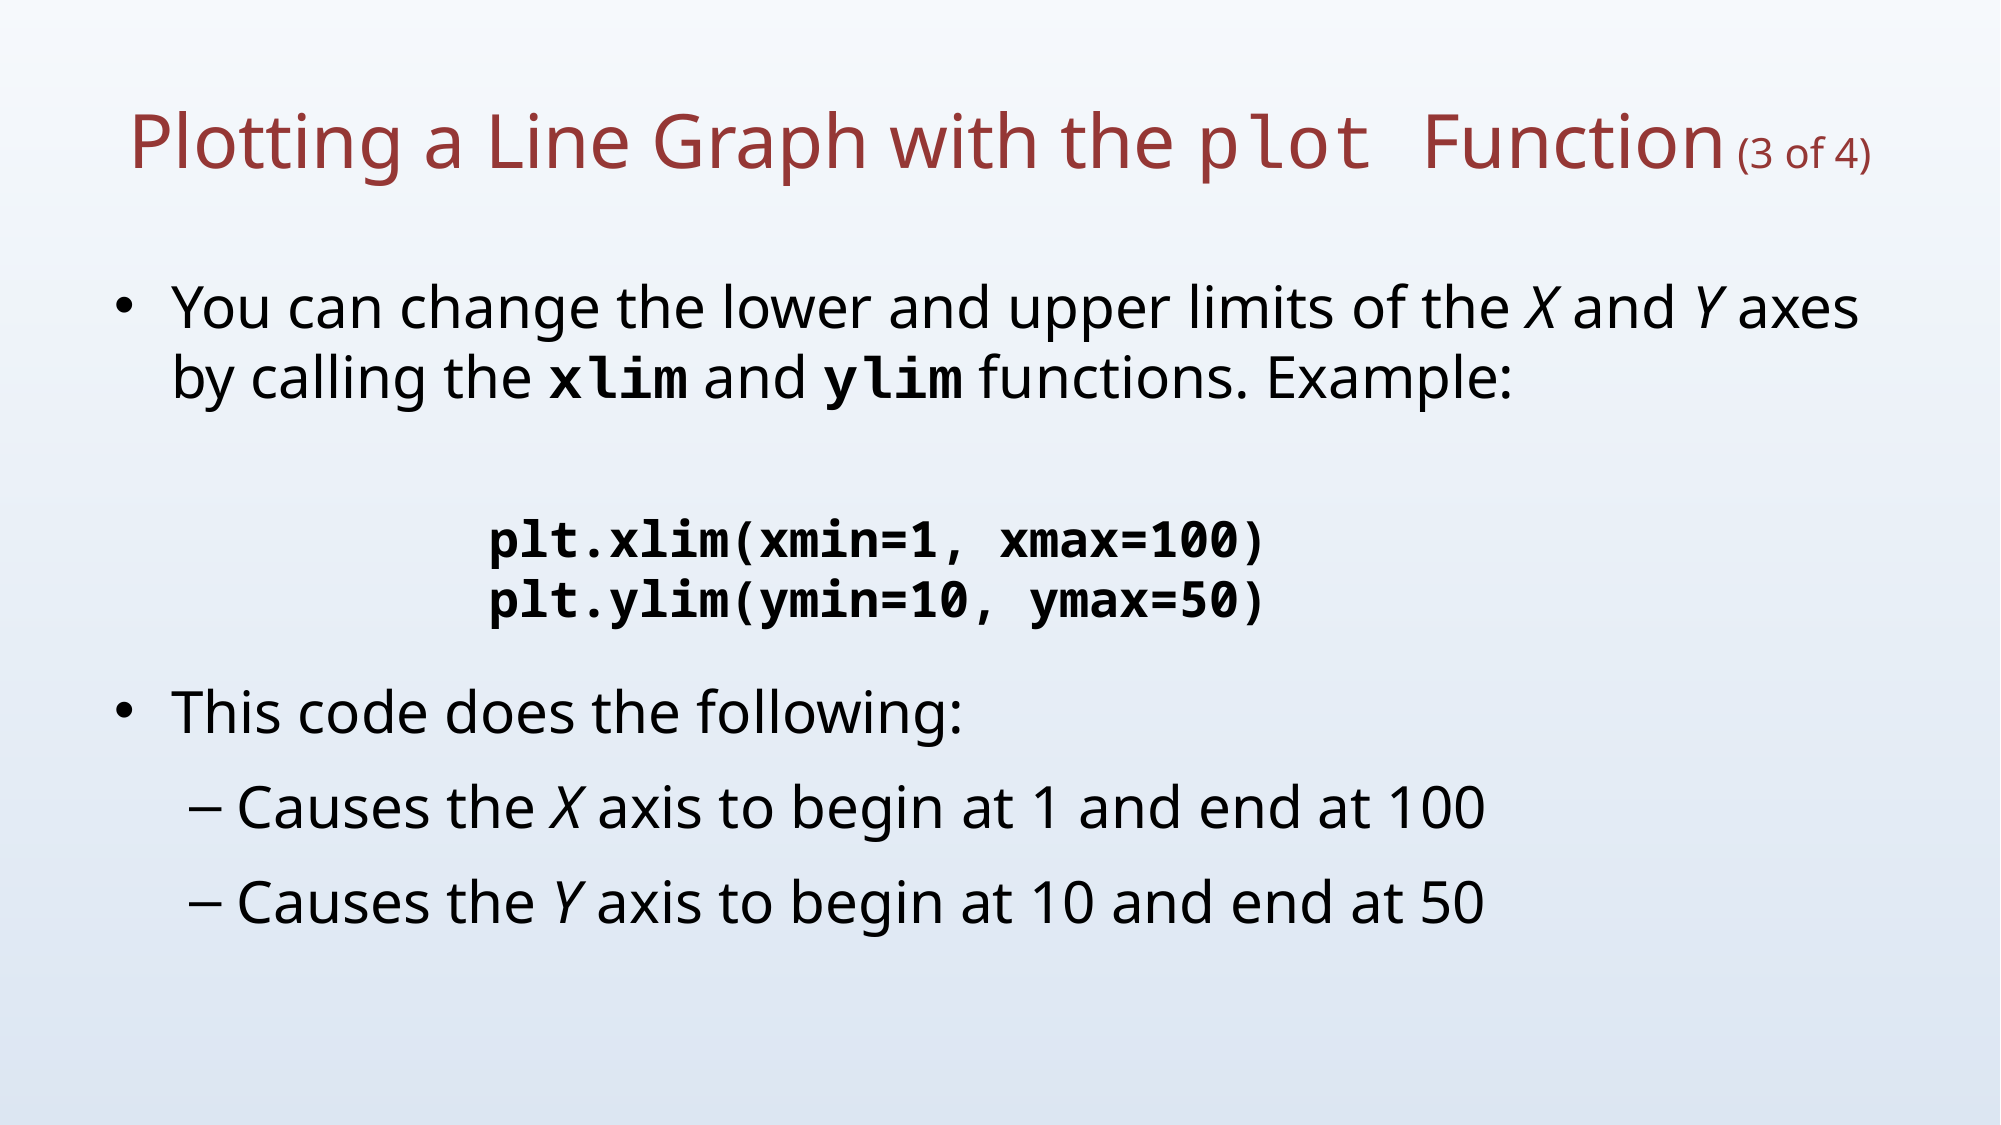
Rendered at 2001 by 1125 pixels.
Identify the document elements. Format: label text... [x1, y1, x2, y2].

title Plotting a Line Graph with the plot Function (3 of 4) [99, 45, 1900, 233]
list You can change the lower and upper limits of the X and Y axes by calling the xlim and ylim functions. Example: This code does the following: Causes the X axis to begin at 1 and end at 100 Causes the Y axis to begin at 10 and end at 50 [99, 262, 1900, 1005]
text_box plt.xlim(xmin=1, xmax=100) plt.ylim(ymin=10, ymax=50) [474, 499, 1688, 635]
